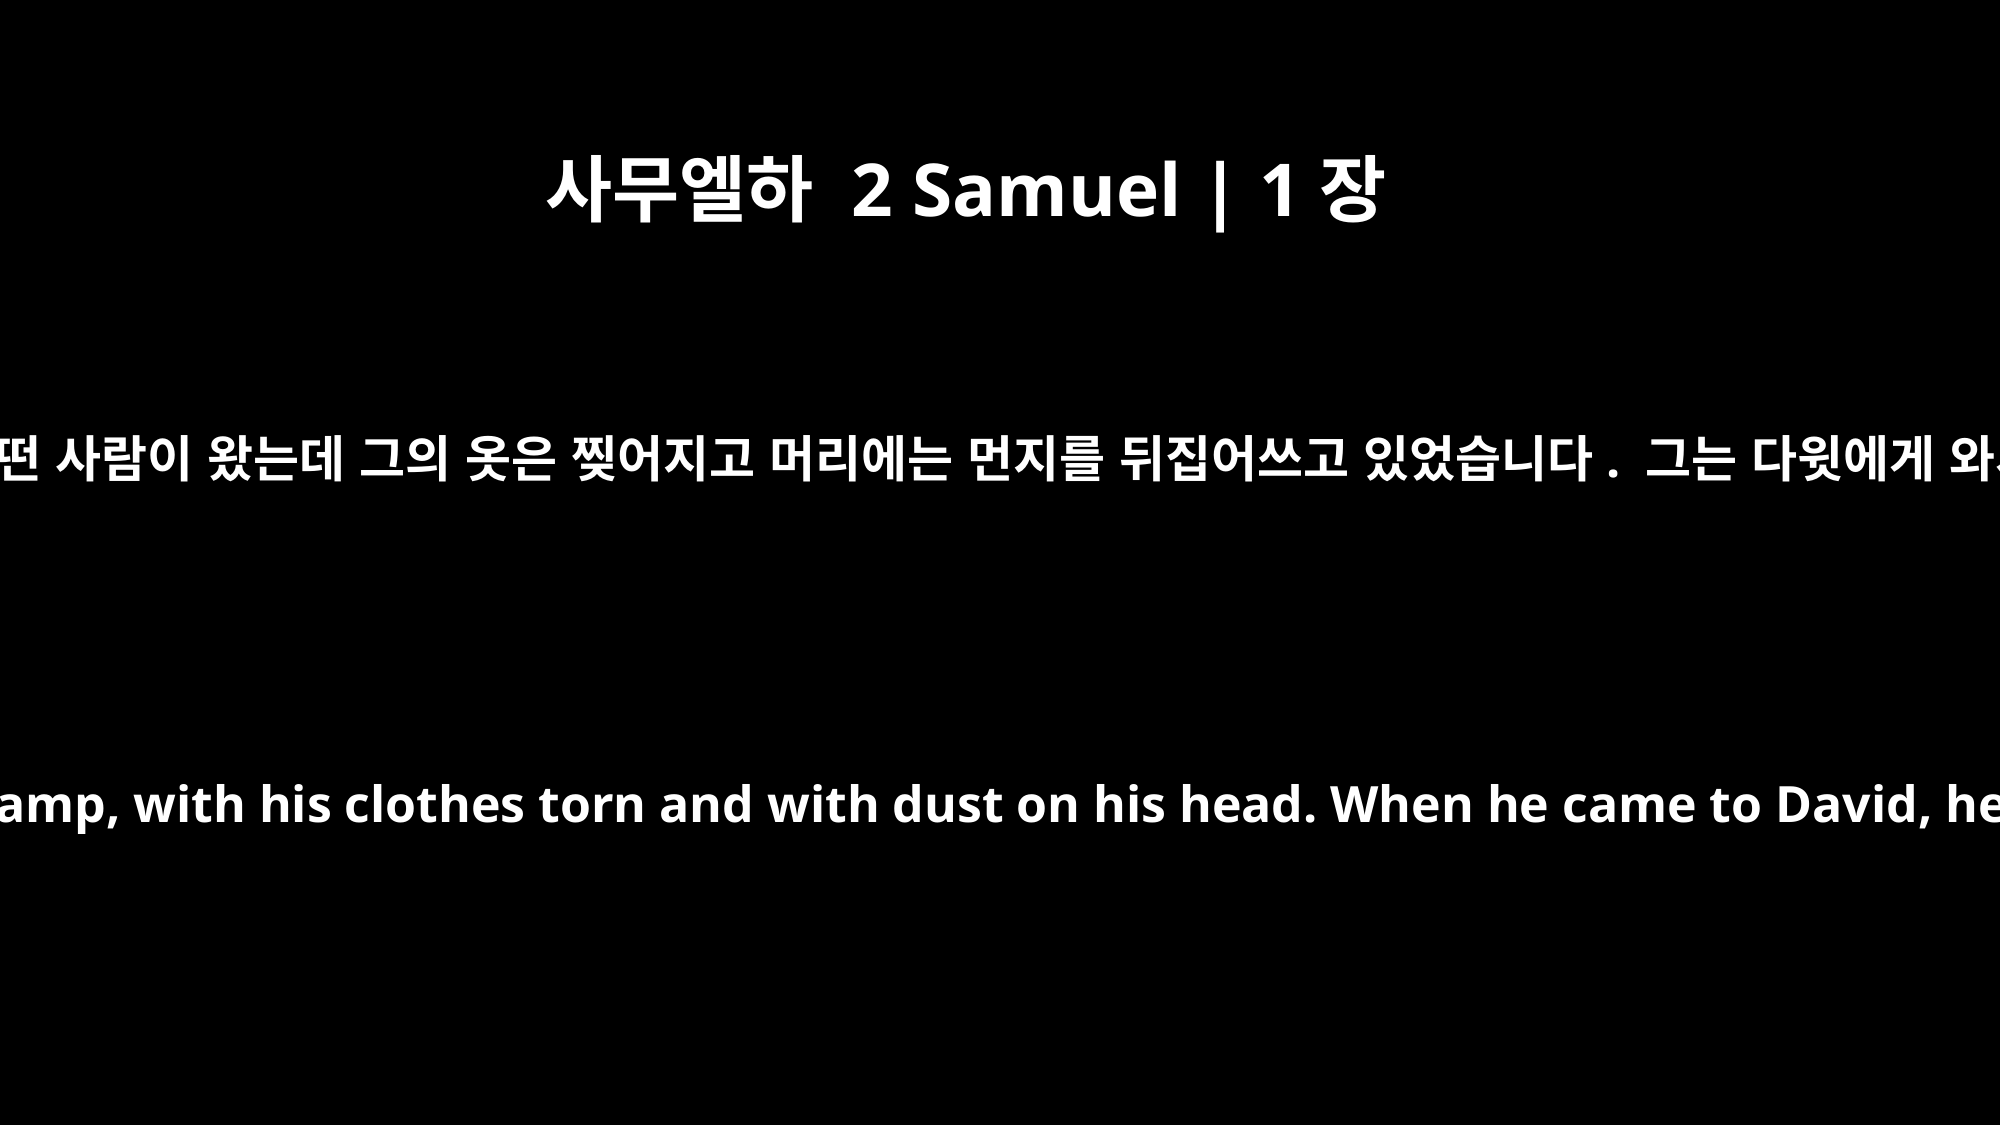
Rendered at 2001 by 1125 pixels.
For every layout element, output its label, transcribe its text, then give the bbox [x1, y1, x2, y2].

text_box On the third day a man arrived from Saul's camp, with his clothes torn and with dust on his head. When he came to David, he fell to the ground to pay him honor. [0, 764, 2000, 840]
text_box 2 3일째 되는 날 사울의 진영에서 어떤 사람이 왔는데 그의 옷은 찢어지고 머리에는 먼지를 뒤집어쓰고 있었습니다. 그는 다윗에게 와서 땅에 엎드려 절을 했습니다. [0, 359, 2000, 495]
text_box 사무엘하 2 Samuel | 1장 [530, 136, 1402, 239]
